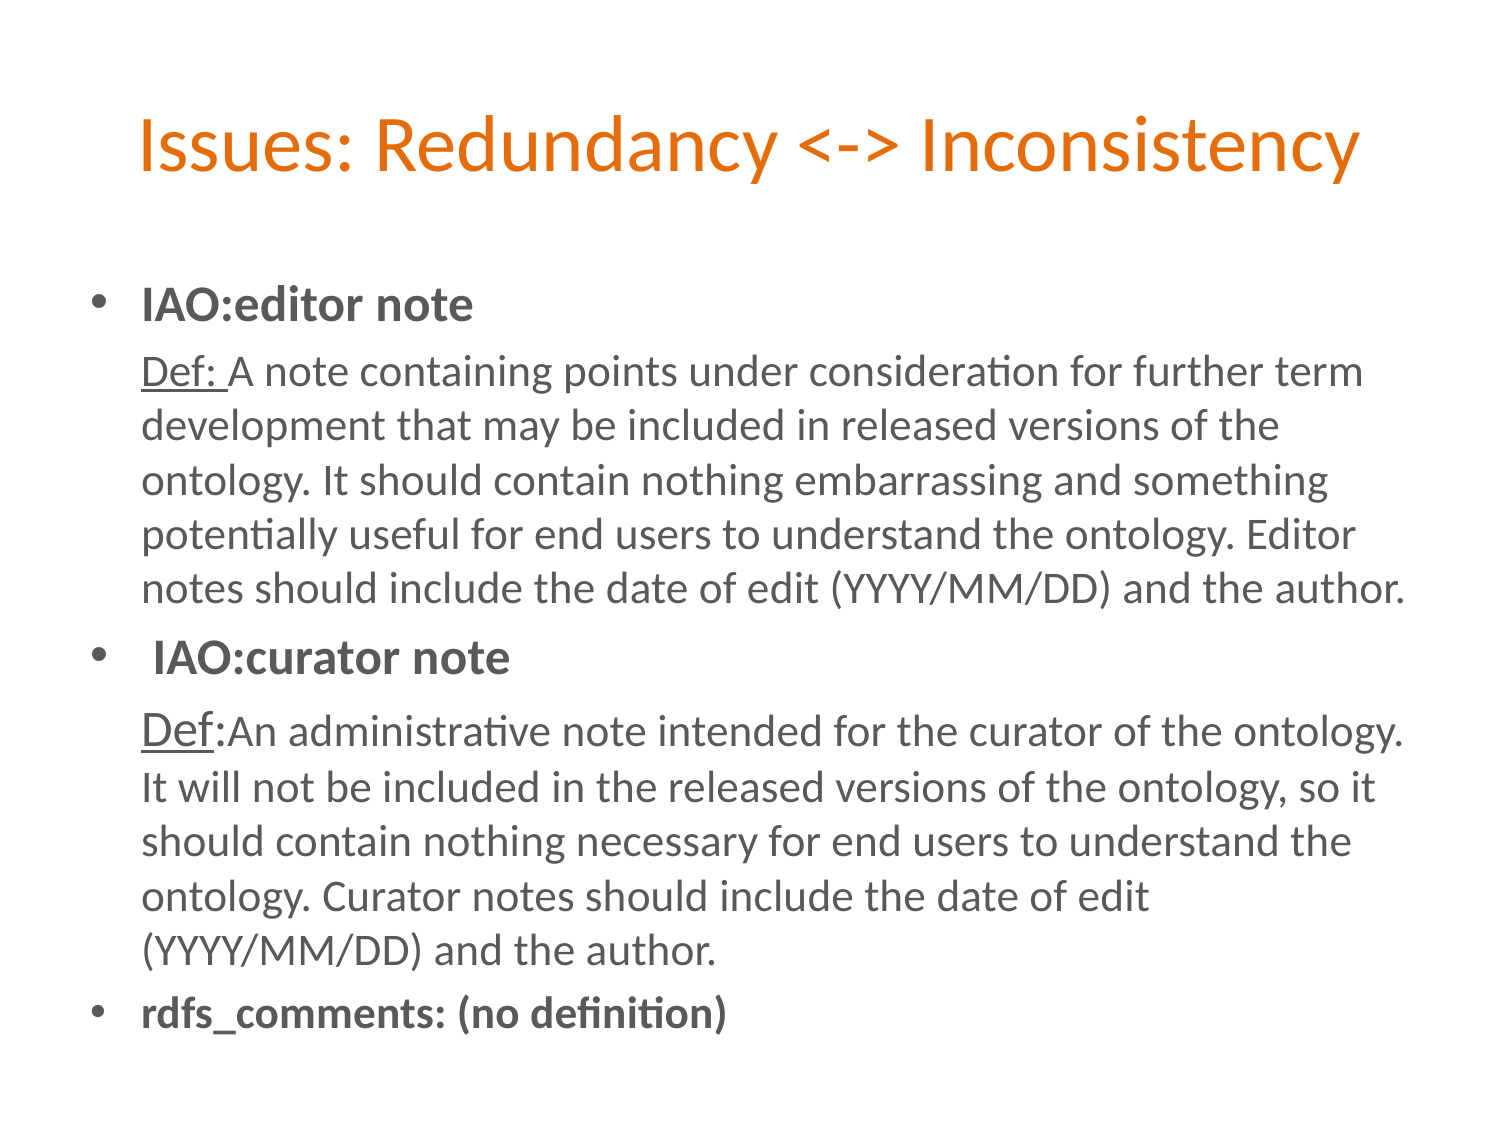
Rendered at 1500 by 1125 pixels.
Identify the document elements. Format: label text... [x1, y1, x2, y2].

list IAO:editor note Def: A note containing points under consideration for further term development that may be included in released versions of the ontology. It should contain nothing embarrassing and something potentially useful for end users to understand the ontology. Editor notes should include the date of edit (YYYY/MM/DD) and the author. IAO:curator note Def:An administrative note intended for the curator of the ontology. It will not be included in the released versions of the ontology, so it should contain nothing necessary for end users to understand the ontology. Curator notes should include the date of edit (YYYY/MM/DD) and the author. rdfs_comments: (no definition) [75, 262, 1425, 1057]
title Issues: Redundancy <-> Inconsistency [75, 45, 1425, 233]
